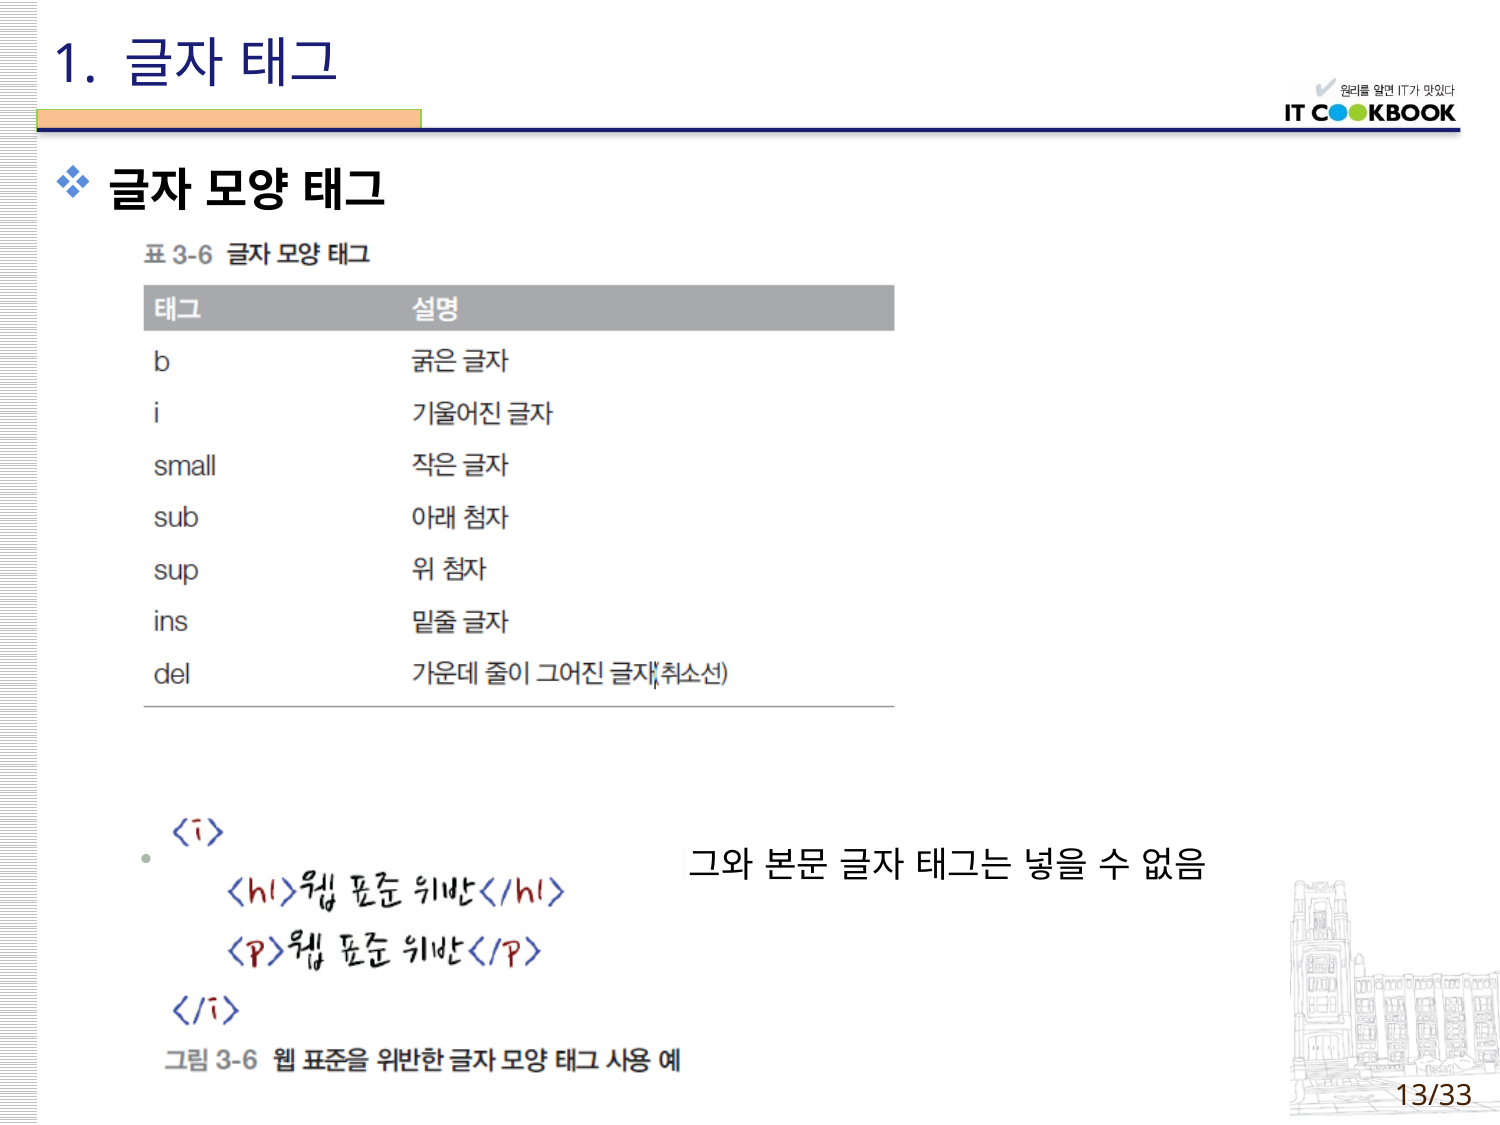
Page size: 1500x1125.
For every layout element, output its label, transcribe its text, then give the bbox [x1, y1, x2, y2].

list 글자 모양 태그 글자 모양 태그 내부에 제목 글자 태그와 본문 글자 태그는 넣을 수 없음 [37, 152, 1463, 1091]
picture [1290, 874, 1500, 1125]
picture [1281, 75, 1459, 123]
picture [159, 813, 684, 1074]
title 1. 글자 태그 [37, 13, 1278, 109]
picture [137, 237, 897, 713]
